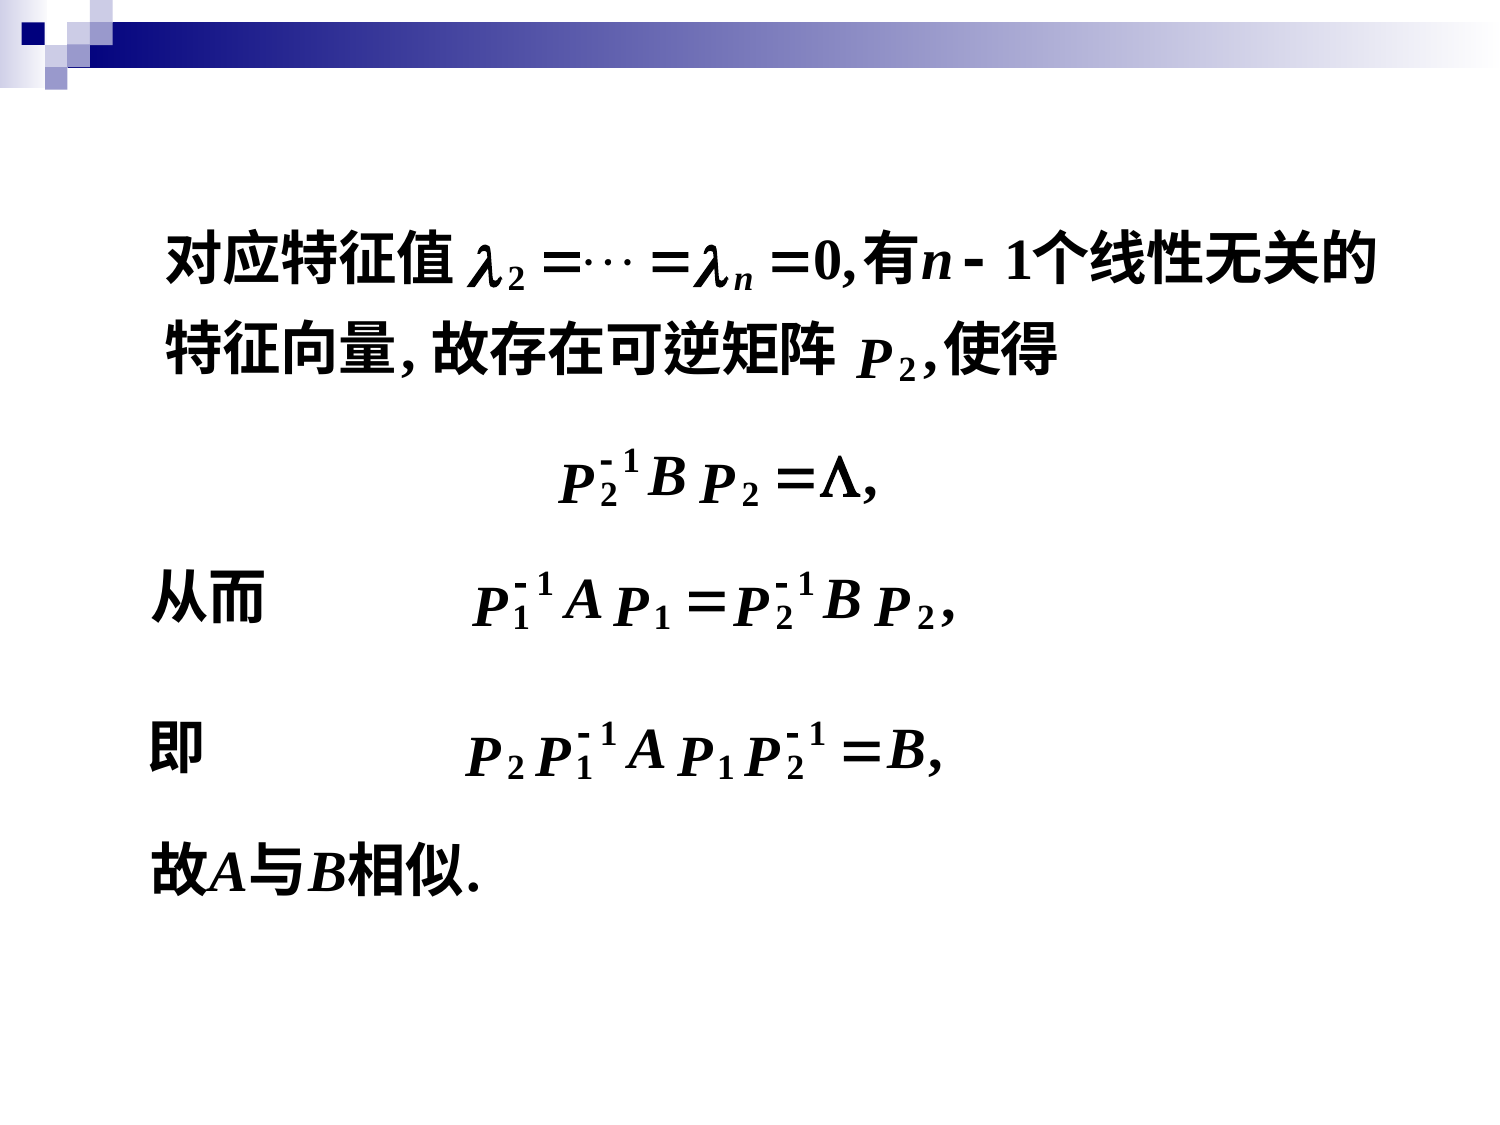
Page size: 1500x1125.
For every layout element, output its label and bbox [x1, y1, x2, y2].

text_box [149, 837, 482, 903]
text_box [149, 562, 959, 636]
text_box [149, 712, 946, 786]
text_box [537, 439, 882, 513]
text_box [430, 318, 1065, 388]
text_box [162, 224, 1388, 386]
